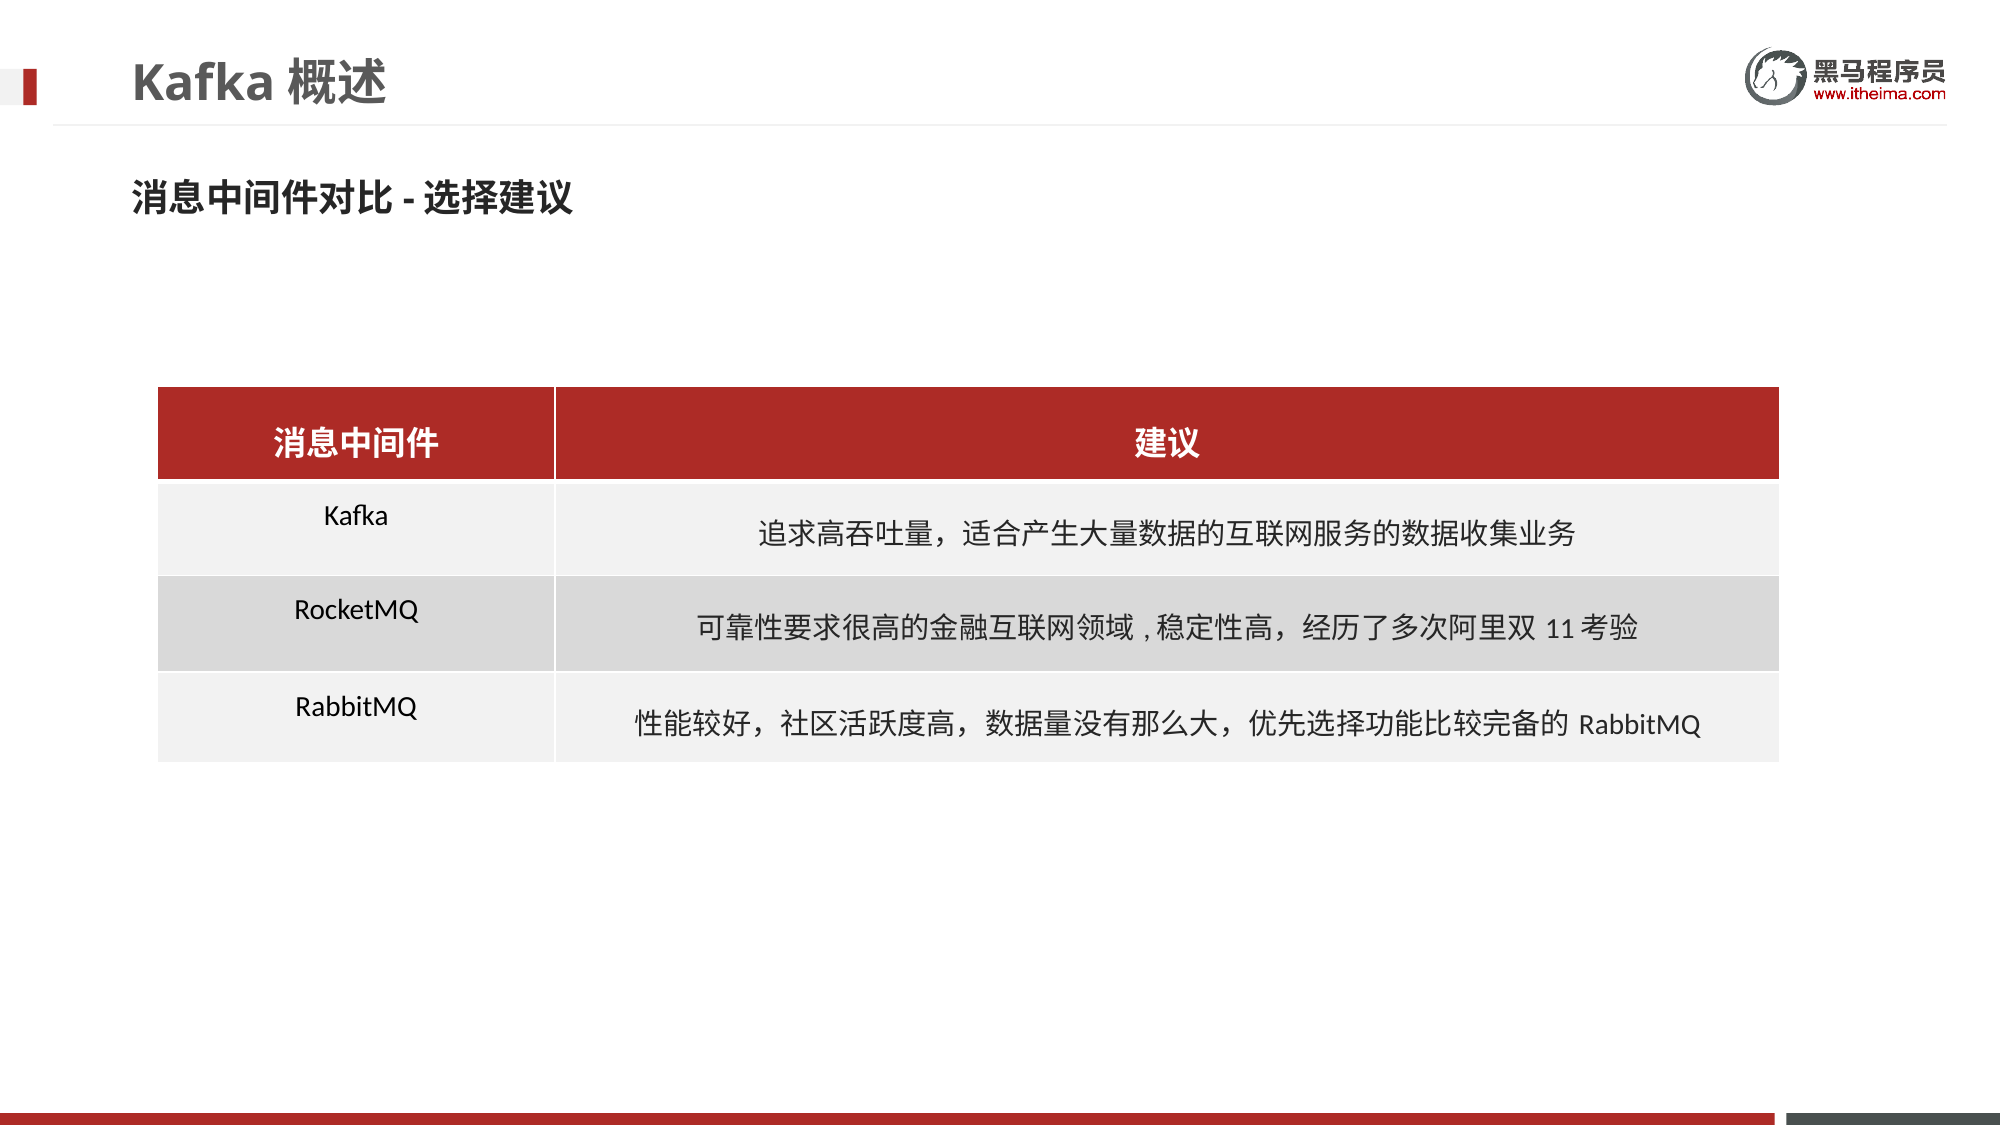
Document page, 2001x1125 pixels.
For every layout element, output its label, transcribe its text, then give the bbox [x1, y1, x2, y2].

table_cell 追求高吞吐量，适合产生大量数据的互联网服务的数据收集业务 [556, 484, 1779, 575]
list 消息中间件对比-选择建议 [116, 154, 1872, 239]
table_header 建议 [556, 387, 1779, 479]
table_header 消息中间件 [158, 387, 554, 479]
picture [1744, 46, 1946, 106]
table_cell Kafka [158, 484, 554, 575]
table_cell 性能较好，社区活跃度高，数据量没有那么大，优先选择功能比较完备的RabbitMQ [556, 673, 1779, 762]
title Kafka概述 [116, 38, 1556, 124]
table_cell RocketMQ [158, 576, 554, 671]
table_cell RabbitMQ [158, 673, 554, 762]
table_cell 可靠性要求很高的金融互联网领域,稳定性高，经历了多次阿里双11考验 [556, 576, 1779, 671]
